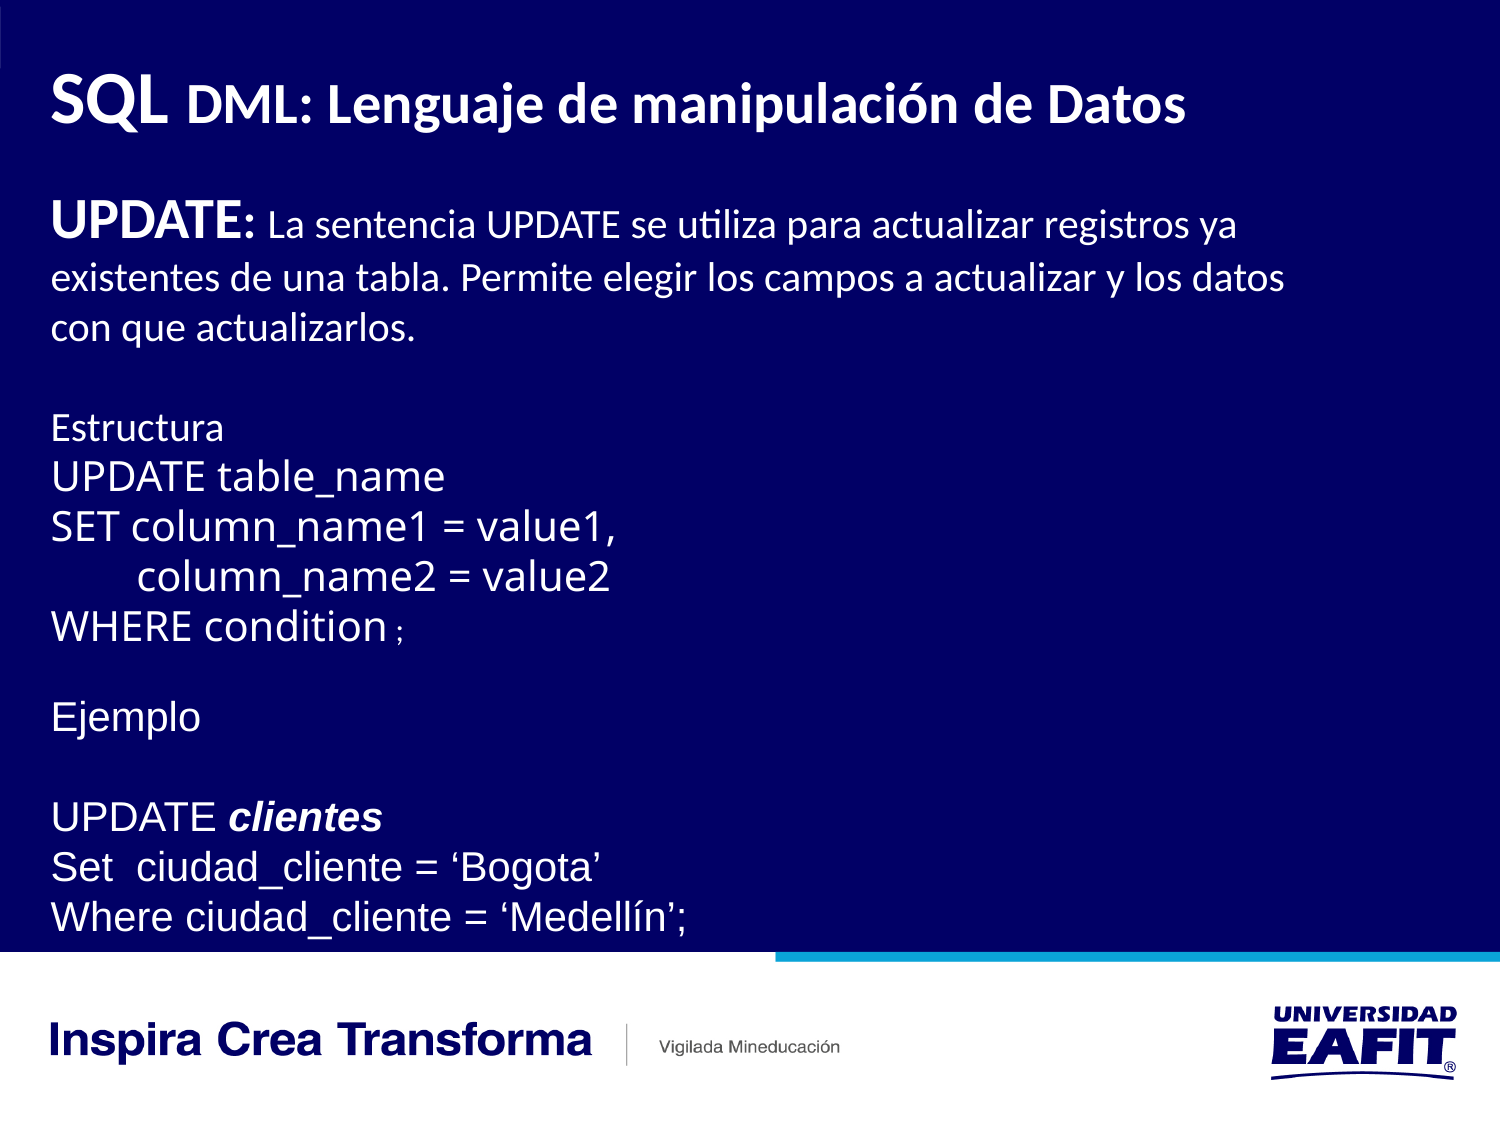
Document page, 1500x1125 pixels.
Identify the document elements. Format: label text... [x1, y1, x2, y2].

text_box UPDATE: La sentencia UPDATE se utiliza para actualizar registros ya existentes de una tabla. Permite elegir los campos a actualizar y los datos con que actualizarlos. Estructura UPDATE table_name SET column_name1 = value1, column_name2 = value2 WHERE condition ; Ejemplo UPDATE clientes Set ciudad_cliente = ‘Bogota’ Where ciudad_cliente = ‘Medellín’; [35, 172, 1359, 948]
text_box SQL DML: Lenguaje de manipulación de Datos [35, 41, 1290, 146]
picture [0, 0, 1500, 1125]
